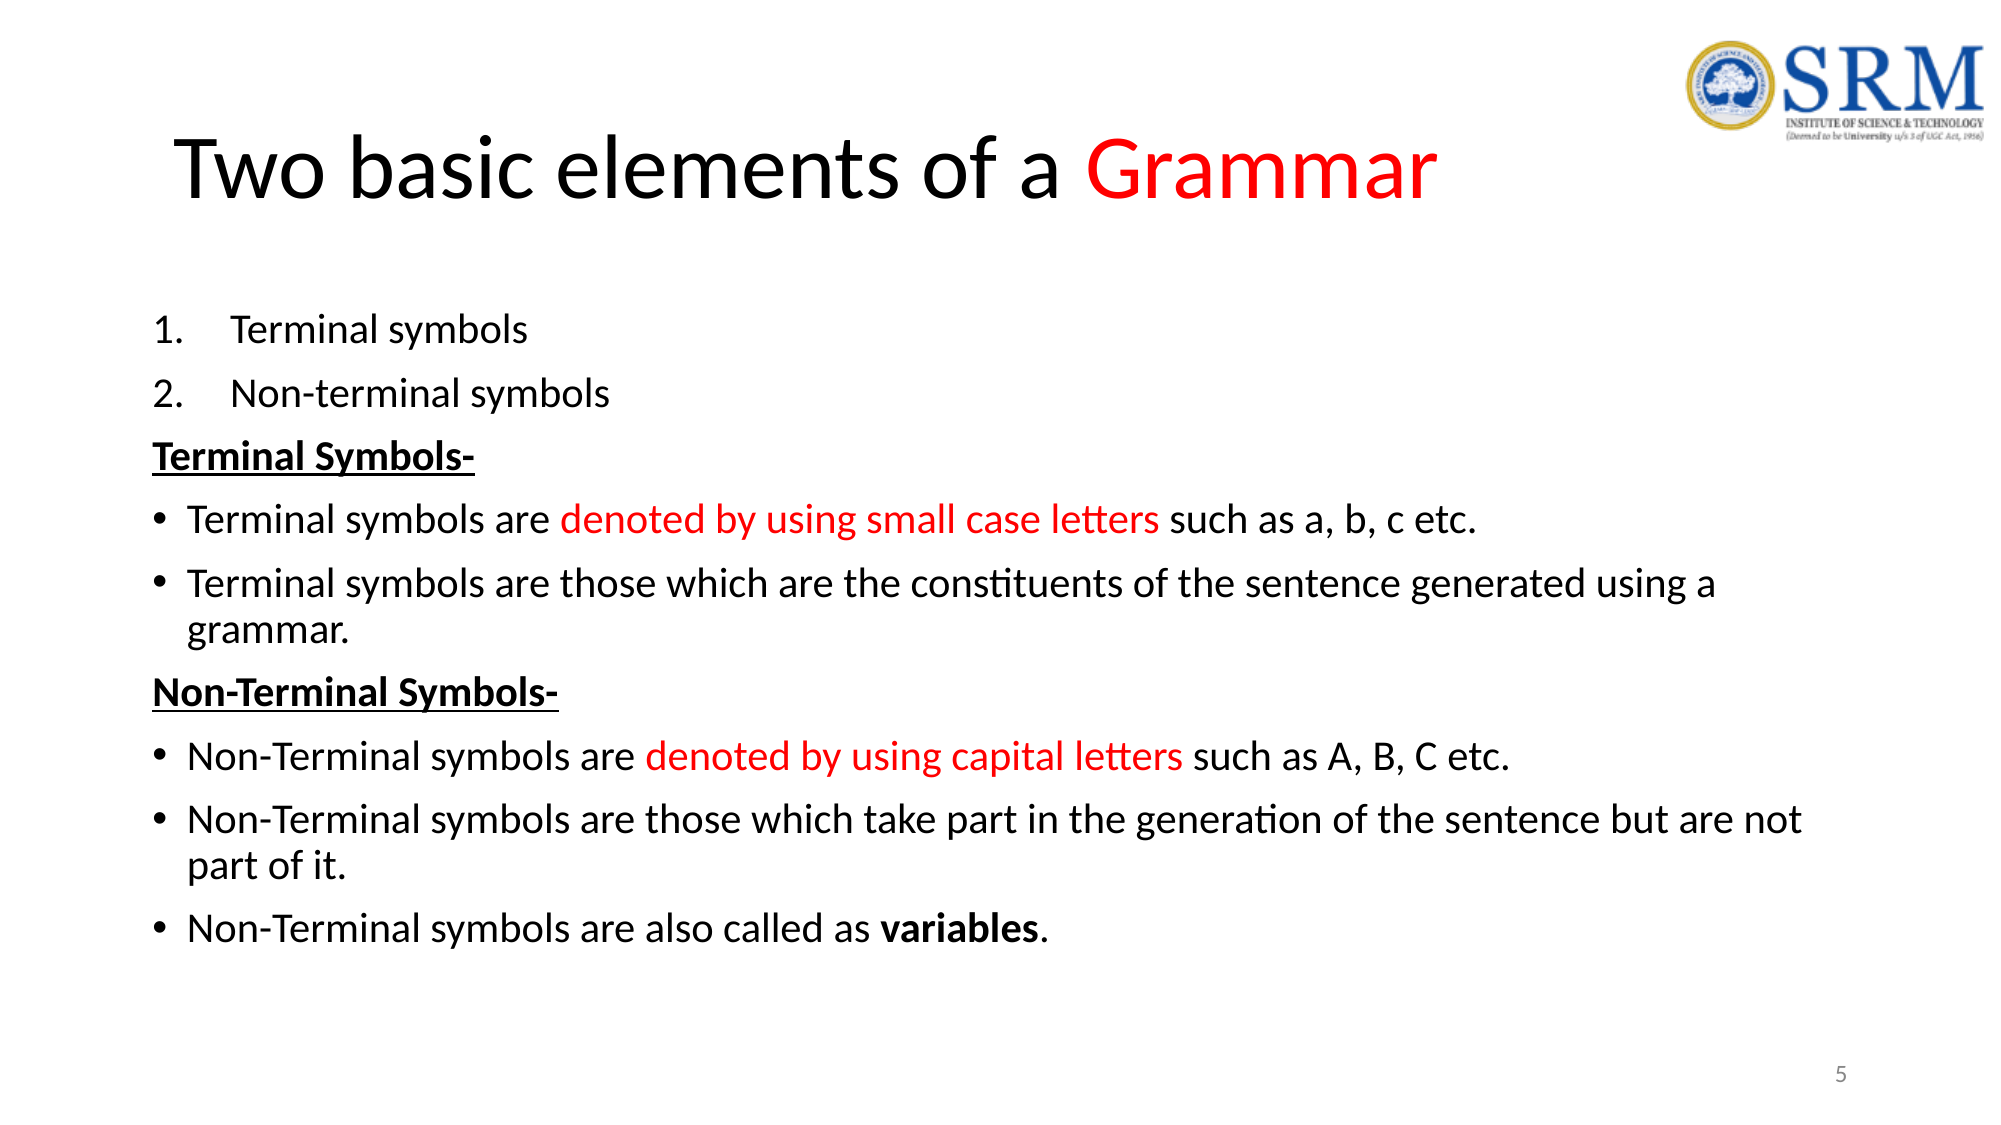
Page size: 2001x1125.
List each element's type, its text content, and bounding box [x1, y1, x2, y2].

list Terminal symbols Non-terminal symbols Terminal Symbols- Terminal symbols are denoted by using small case letters such as a, b, c etc. Terminal symbols are those which are the constituents of the sentence generated using a grammar. Non-Terminal Symbols- Non-Terminal symbols are denoted by using capital letters such as A, B, C etc. Non-Terminal symbols are those which take part in the generation of the sentence but are not part of it. Non-Terminal symbols are also called as variables. [137, 299, 1863, 1014]
slide_number 5 [1412, 1042, 1863, 1103]
picture [1674, 0, 1993, 182]
title Two basic elements of a Grammar [137, 59, 1863, 278]
